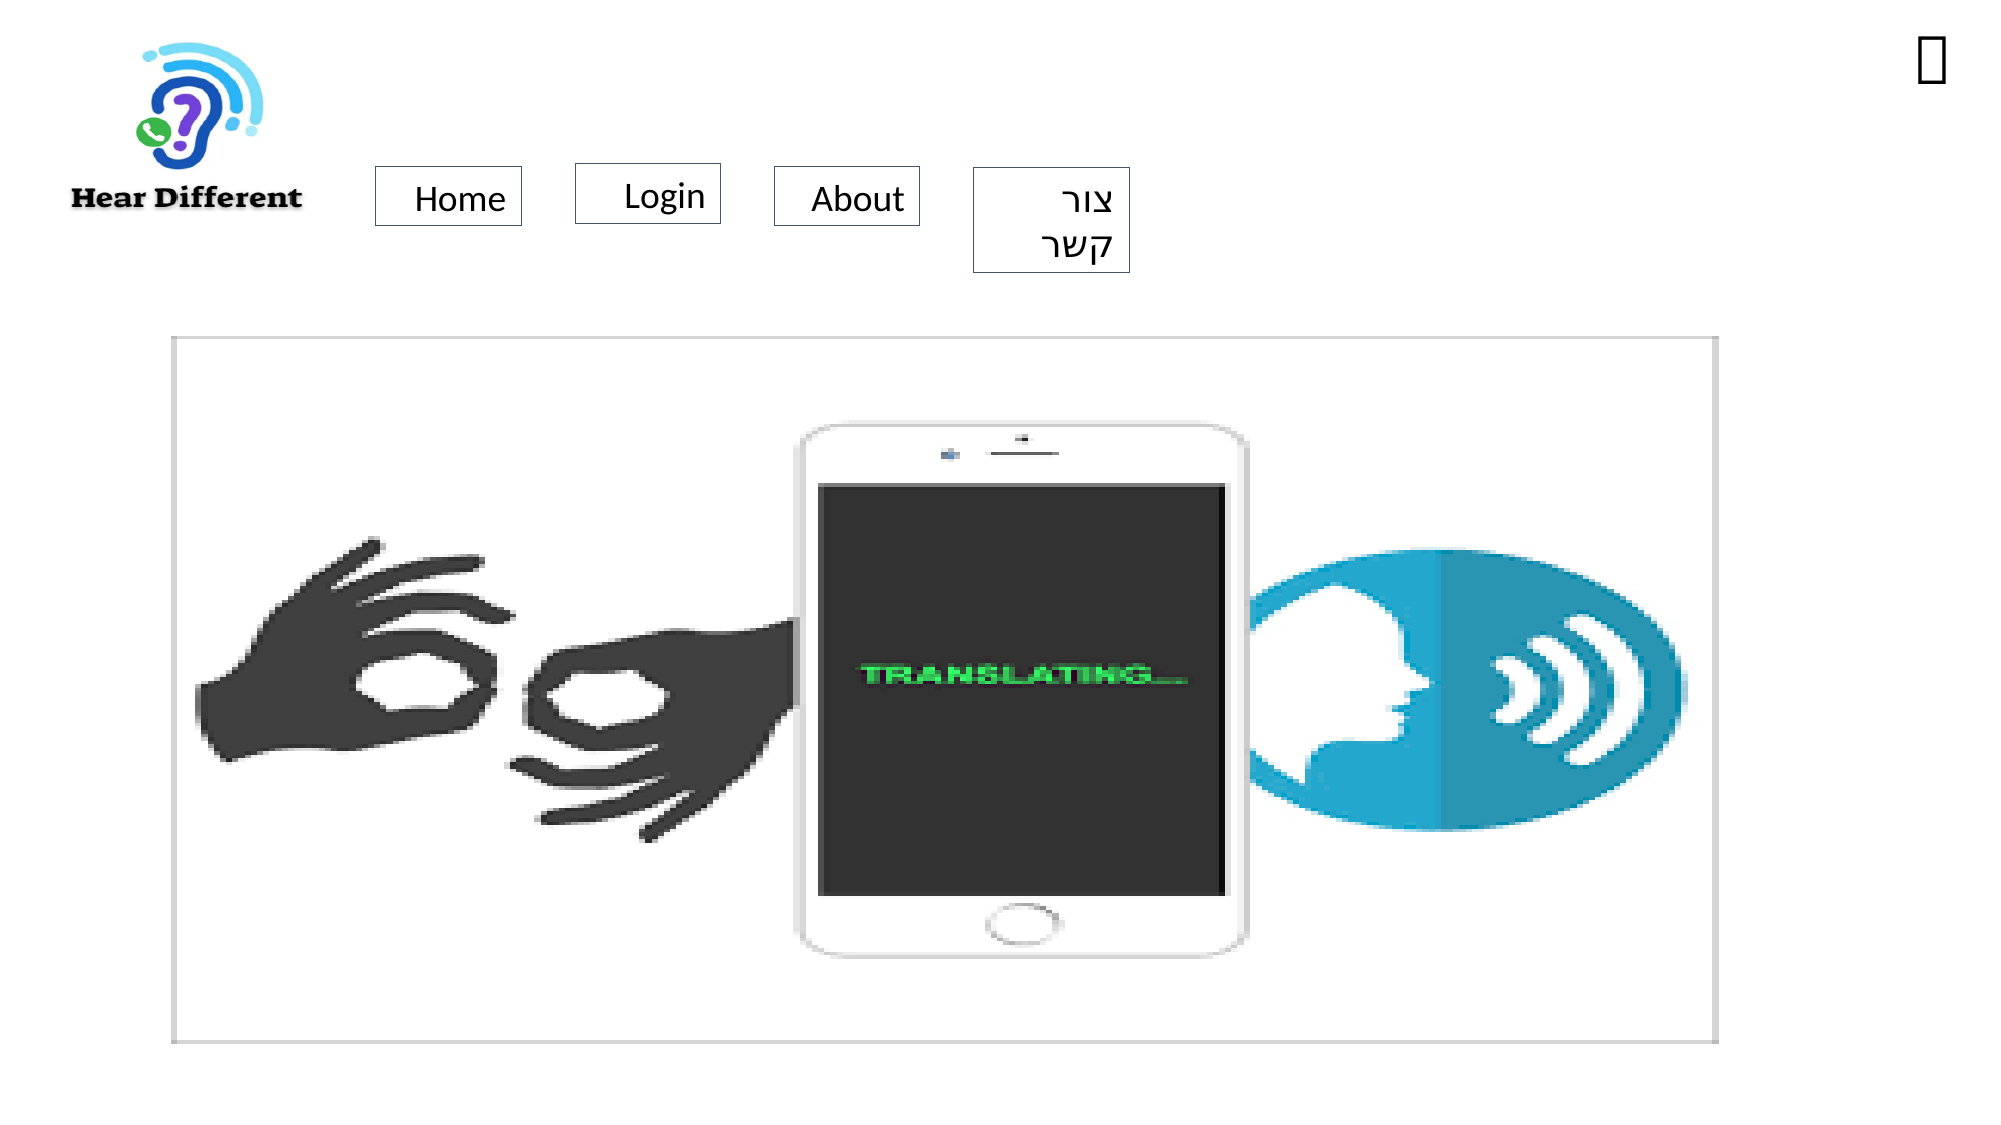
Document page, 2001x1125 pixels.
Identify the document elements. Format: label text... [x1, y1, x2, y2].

text_box 🎮 [1840, 10, 1967, 106]
text_box צור קשר [973, 167, 1130, 273]
text_box Home [375, 166, 522, 226]
text_box About [774, 166, 920, 226]
picture [7, 0, 349, 247]
text_box Login [575, 163, 721, 224]
picture [171, 336, 1719, 1044]
